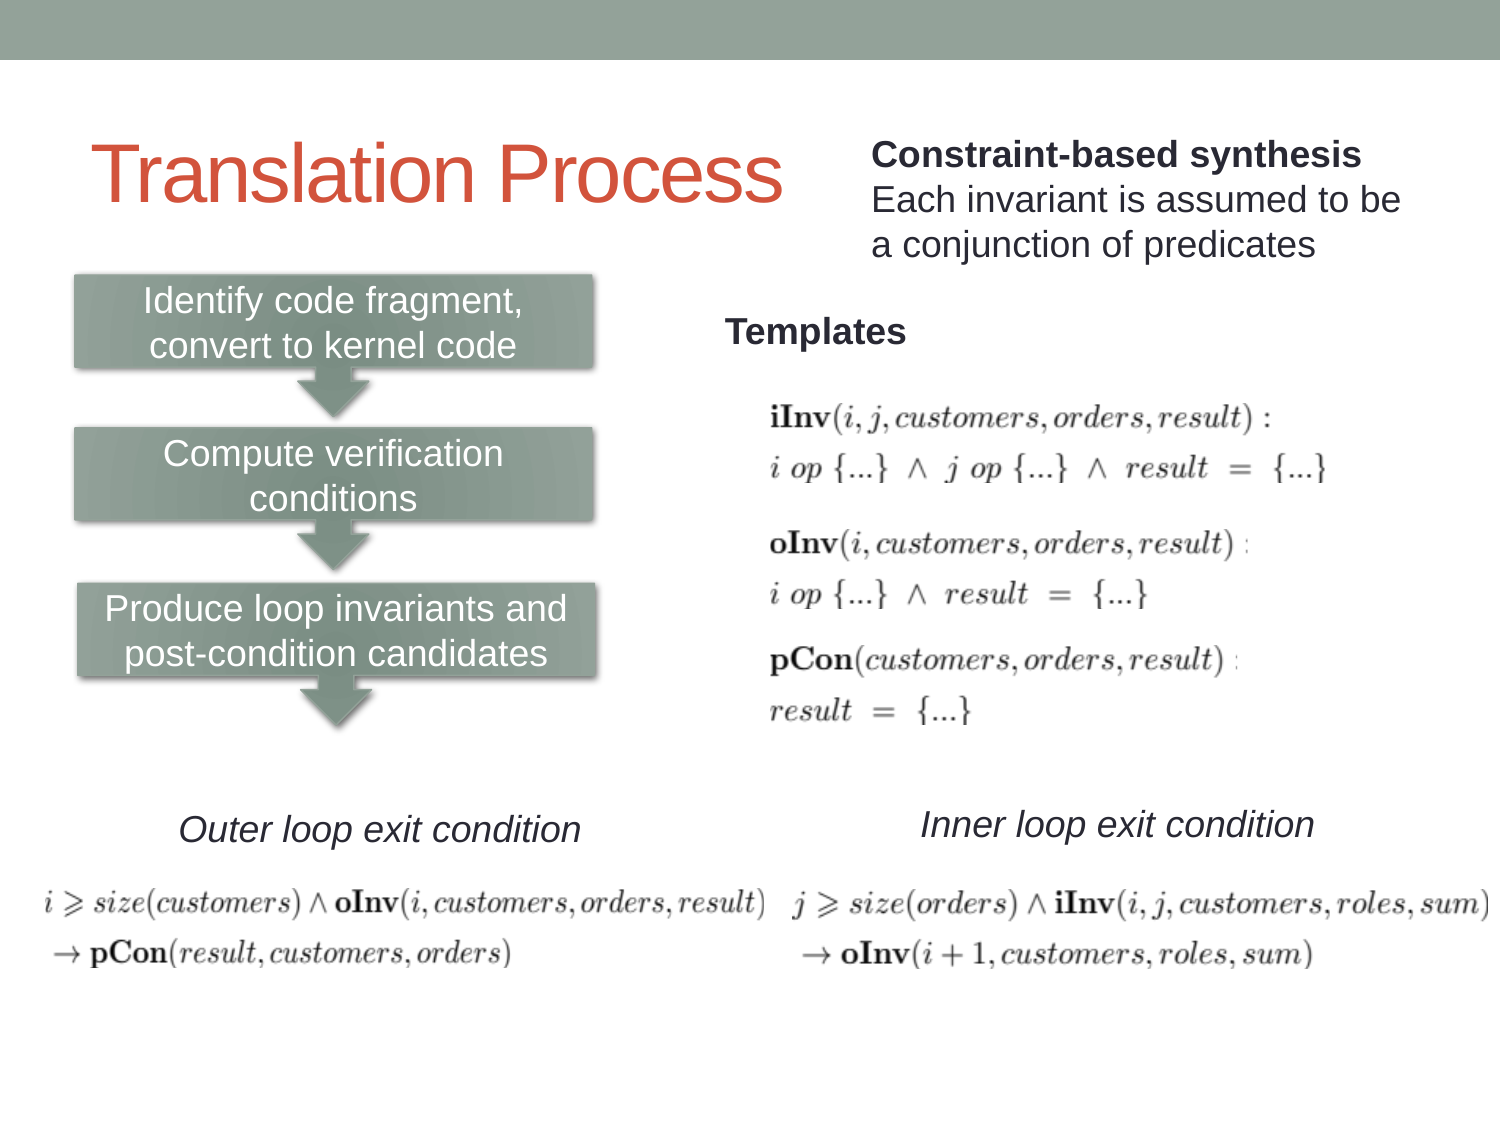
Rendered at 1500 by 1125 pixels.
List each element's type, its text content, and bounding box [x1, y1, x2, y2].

picture [770, 403, 1325, 484]
title Translation Process [75, 87, 1425, 250]
picture [770, 528, 1248, 609]
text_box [45, 797, 755, 968]
text_box Produce loop invariants and post-condition candidates [77, 582, 596, 726]
text_box Identify code fragment, convert to kernel code [74, 274, 593, 418]
text_box Compute verification conditions [74, 427, 593, 571]
text_box Constraint-based synthesis Each invariant is assumed to be a conjunction of predicates [856, 122, 1427, 273]
text_box Templates [709, 299, 1055, 360]
picture [770, 645, 1238, 726]
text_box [758, 792, 1489, 969]
